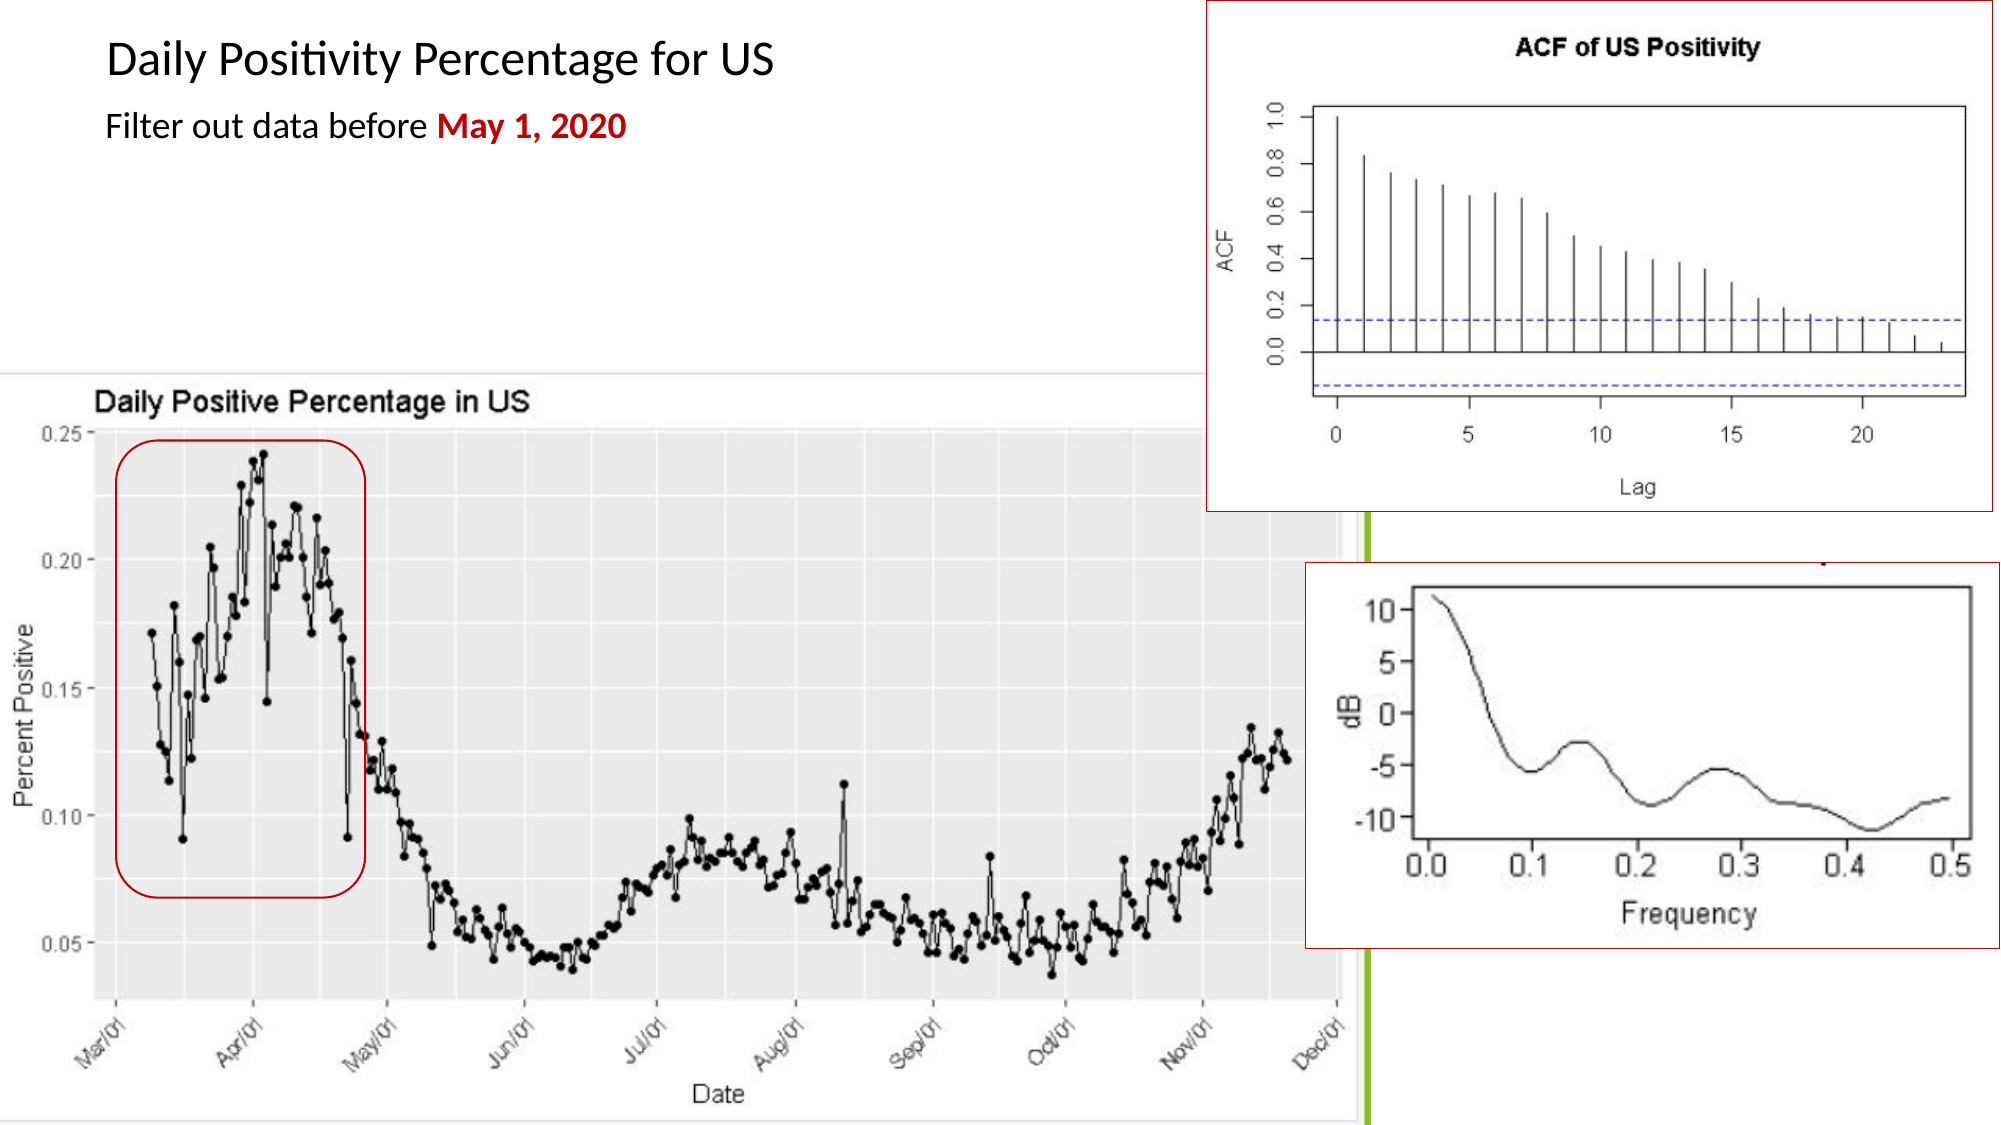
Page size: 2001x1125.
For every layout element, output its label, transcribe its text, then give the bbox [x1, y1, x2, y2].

picture [0, 0, 2000, 1125]
text_box Filter out data before May 1, 2020 [90, 93, 642, 154]
text_box Daily Positivity Percentage for US [91, 17, 791, 93]
